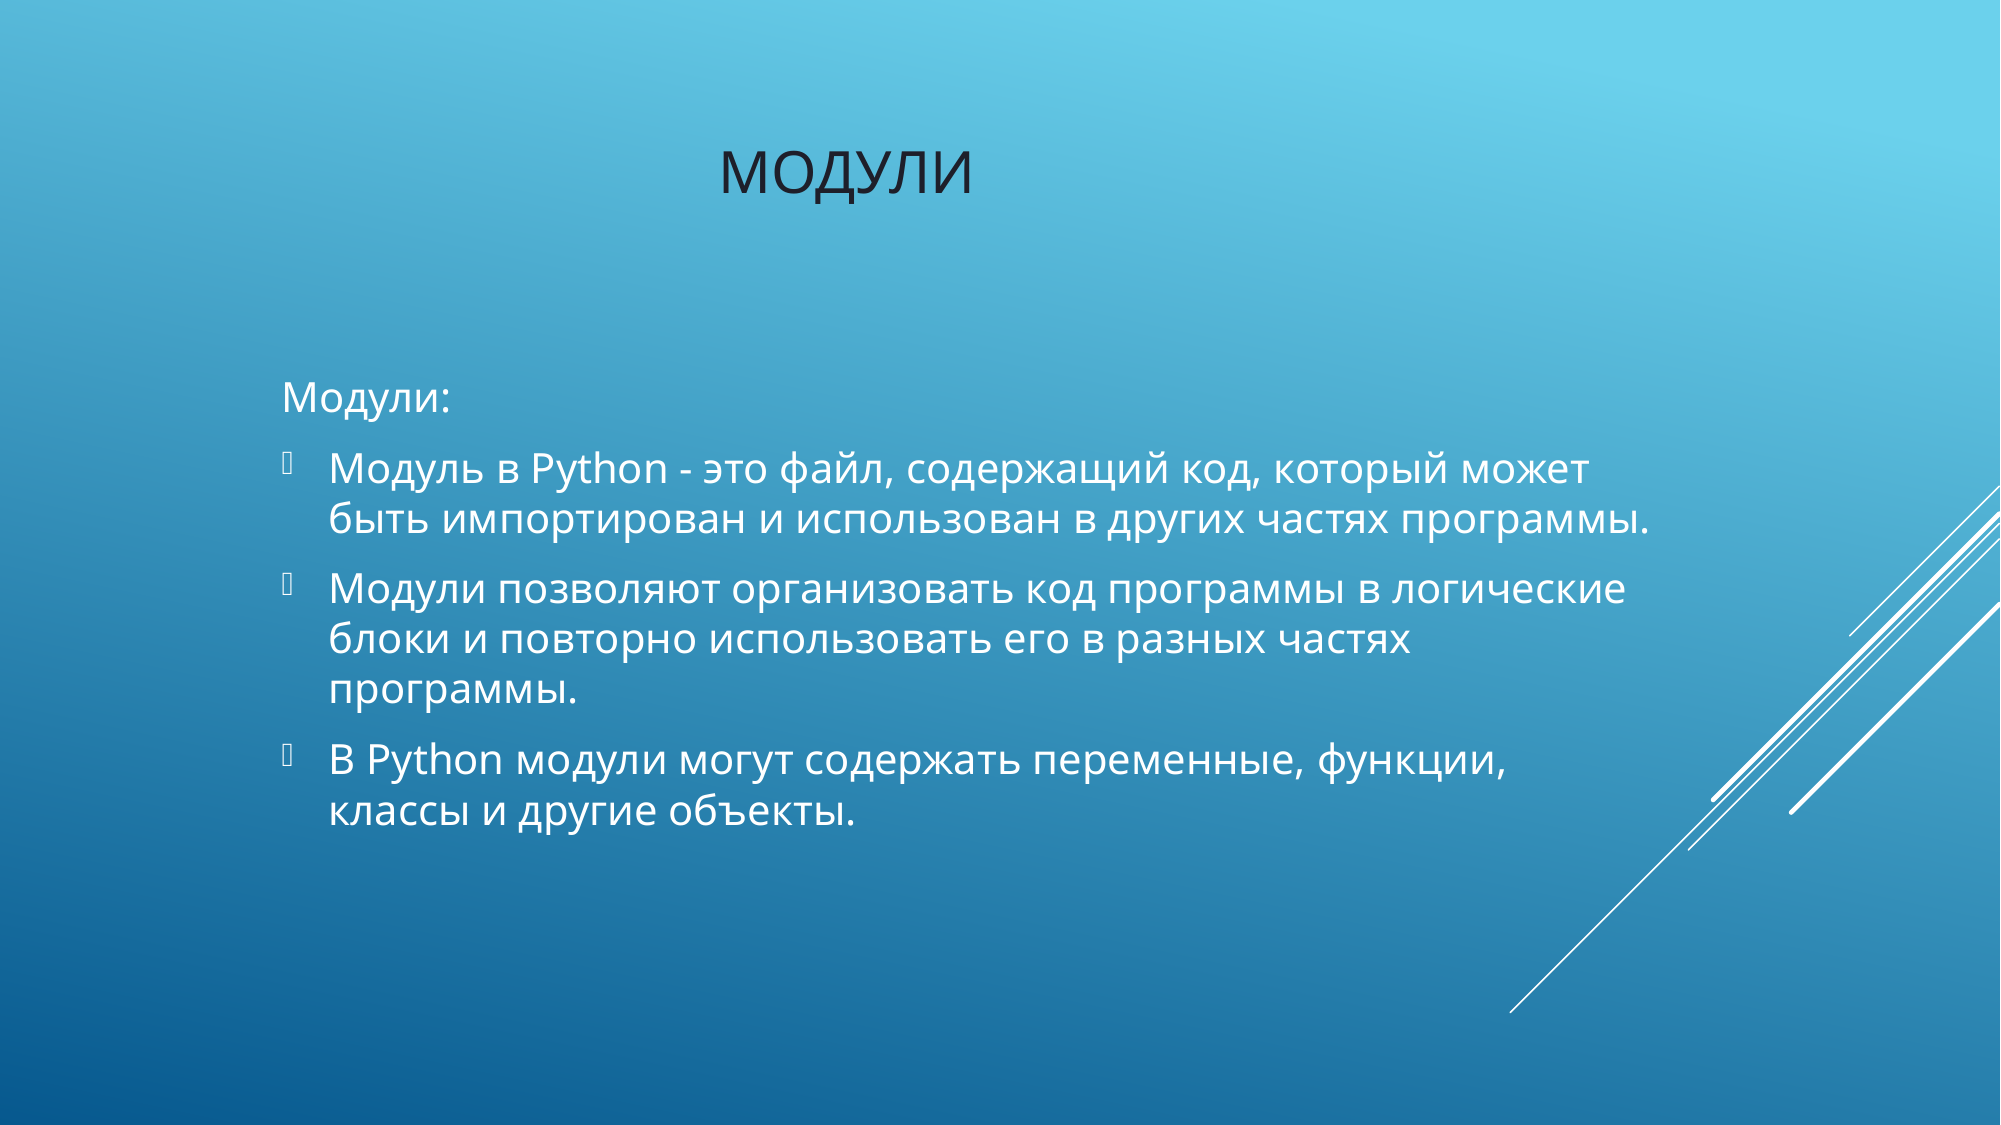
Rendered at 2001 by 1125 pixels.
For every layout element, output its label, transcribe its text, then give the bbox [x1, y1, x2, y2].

title модули [703, 46, 1321, 294]
list Модули: Модуль в Python - это файл, содержащий код, который может быть импортирован и использован в других частях программы. Модули позволяют организовать код программы в логические блоки и повторно использовать его в разных частях программы. В Python модули могут содержать переменные, функции, классы и другие объекты. [266, 340, 1667, 934]
